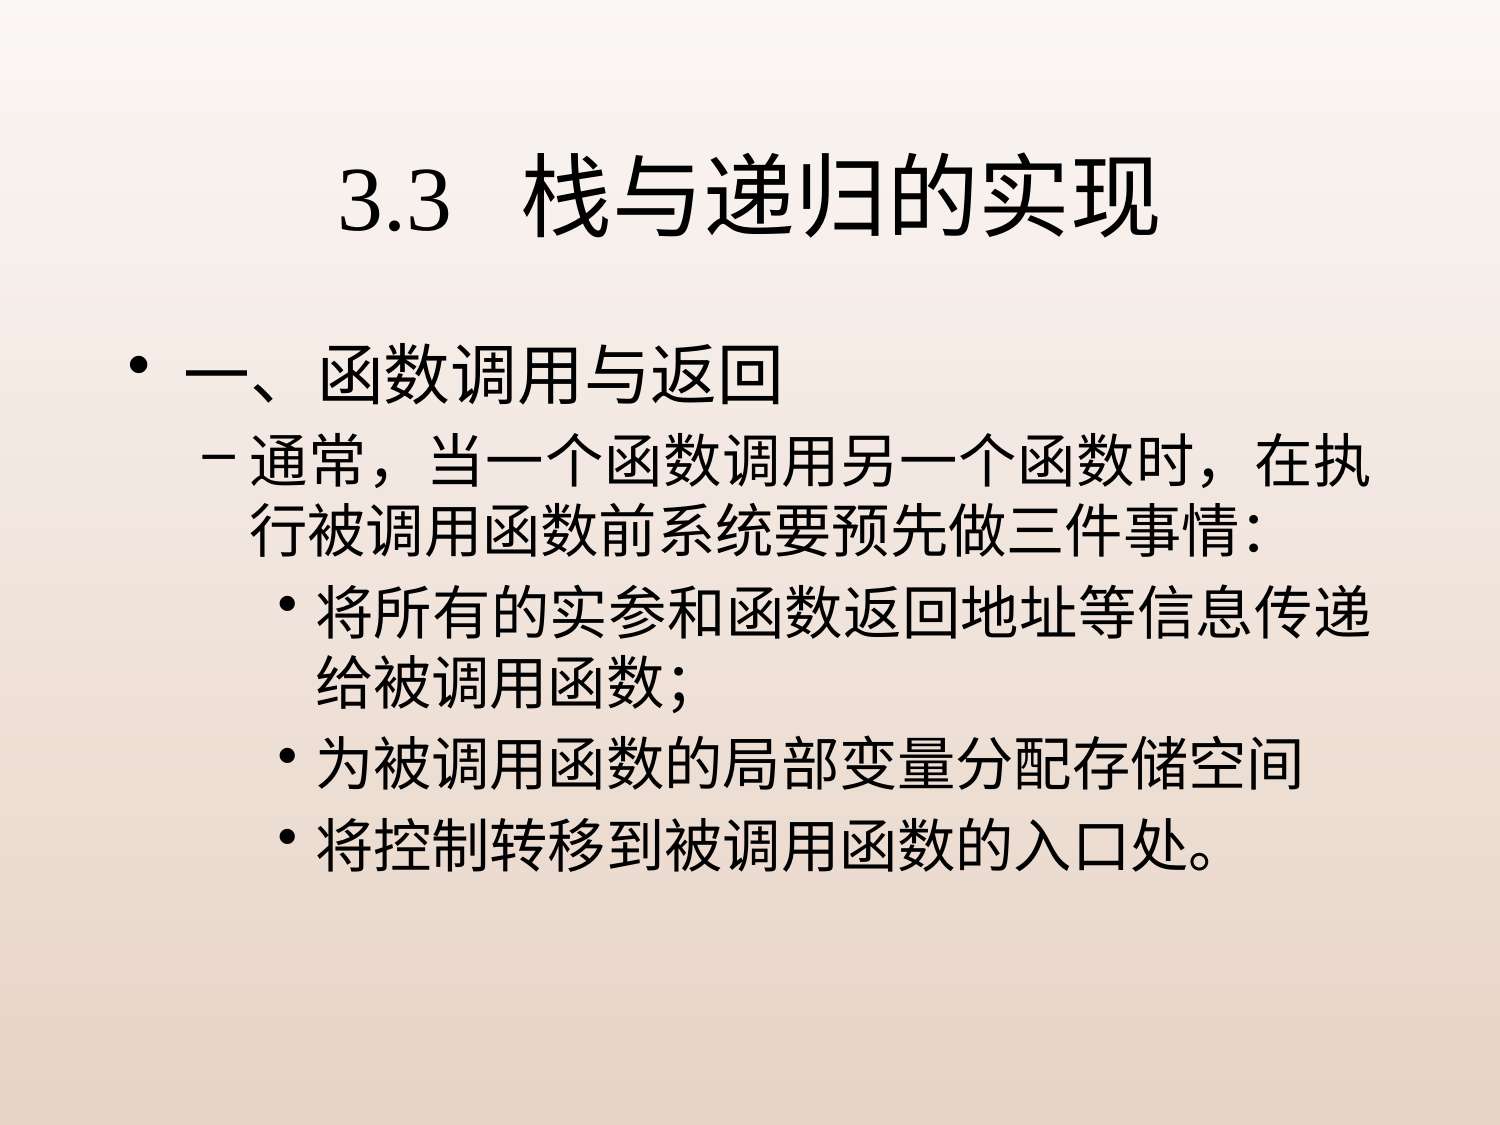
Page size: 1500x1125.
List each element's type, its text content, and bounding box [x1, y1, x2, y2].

list 一、函数调用与返回 通常，当一个函数调用另一个函数时，在执行被调用函数前系统要预先做三件事情： 将所有的实参和函数返回地址等信息传递给被调用函数； 为被调用函数的局部变量分配存储空间 将控制转移到被调用函数的入口处。 [112, 324, 1388, 1001]
title 3.3 栈与递归的实现 [112, 99, 1388, 288]
